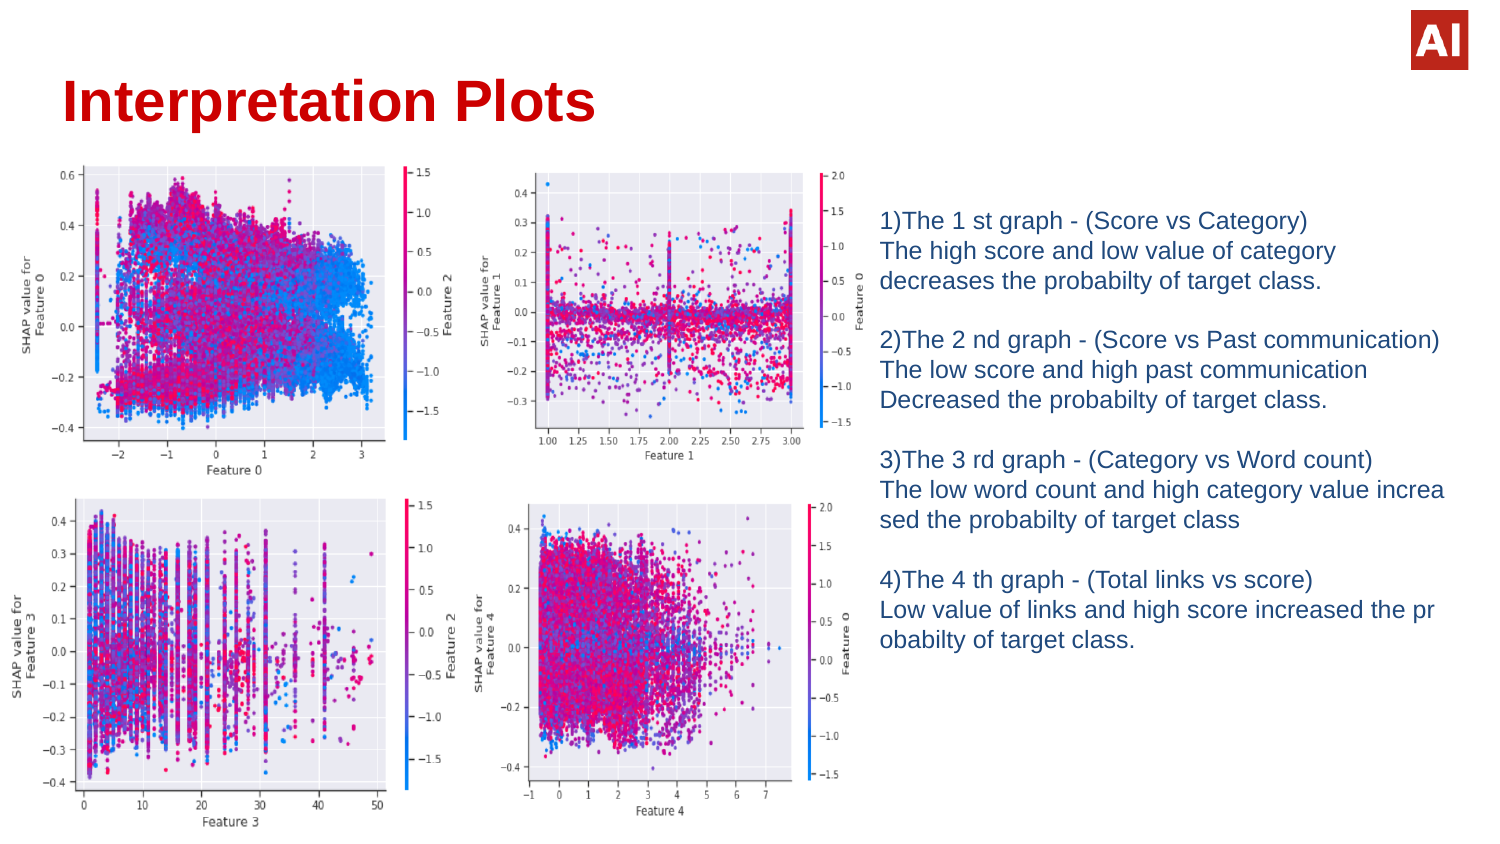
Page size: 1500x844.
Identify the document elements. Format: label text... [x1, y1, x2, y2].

picture [471, 489, 850, 825]
picture [477, 161, 868, 463]
picture [6, 484, 463, 831]
picture [1411, 10, 1469, 70]
title Interpretation Plots [62, 63, 693, 134]
text_box 1)The 1 st graph - (Score vs Category) The high score and low value of category decreases the probabilty of target class. 2)The 2 nd graph - (Score vs Past communication) The low score and high past communication Decreased the probabilty of target class. 3)The 3 rd graph - (Category vs Word count) The low word count and high category value increased the probabilty of target class 4)The 4 th graph - (Total links vs score) Low value of links and high score increased the probabilty of target class. [864, 196, 1465, 661]
picture [17, 161, 468, 483]
